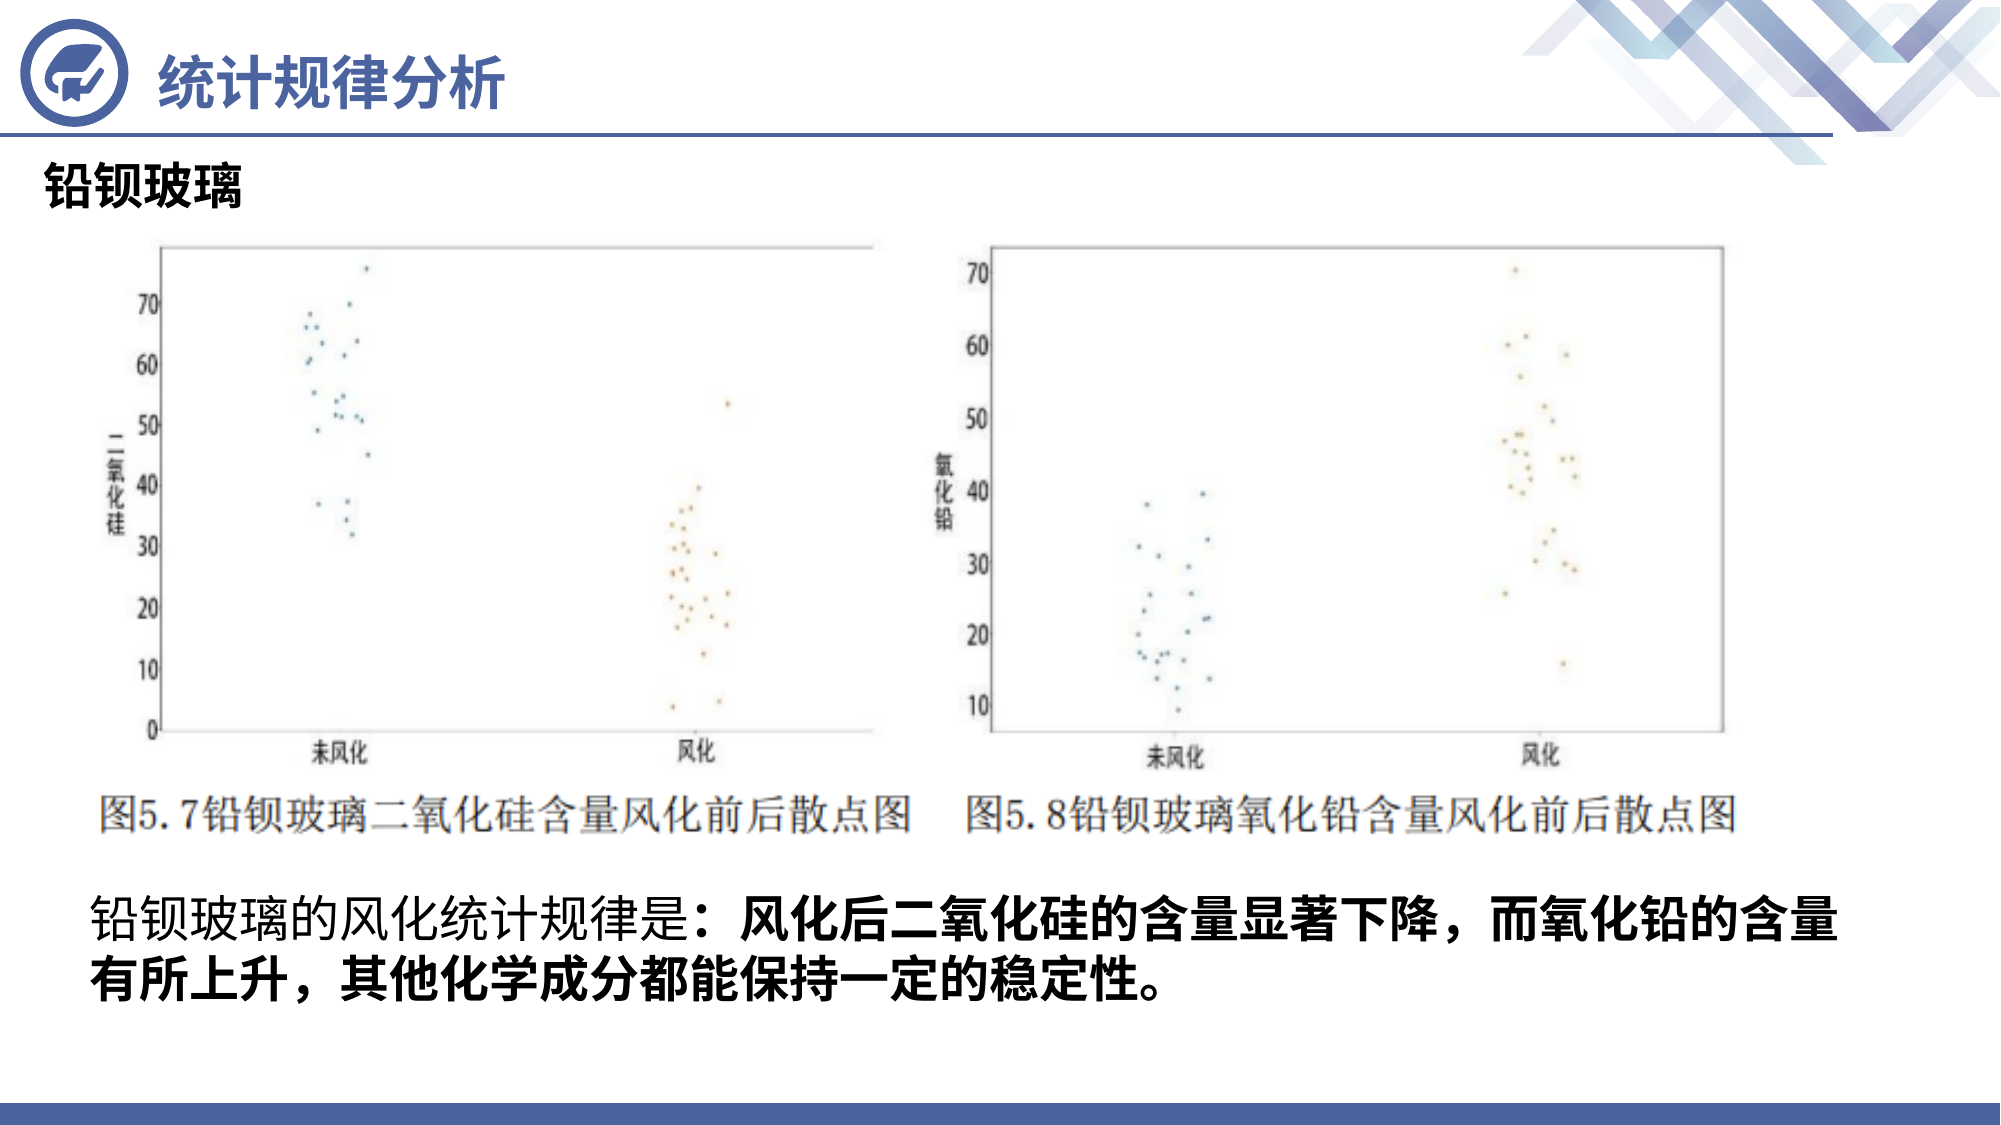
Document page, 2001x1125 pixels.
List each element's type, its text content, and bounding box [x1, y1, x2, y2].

text_box 统计规律分析 [142, 4, 888, 124]
picture [91, 223, 1743, 850]
text_box 铅钡玻璃 [28, 147, 1030, 223]
text_box 铅钡玻璃的风化统计规律是：风化后二氧化硅的含量显著下降，而氧化铅的含量有所上升，其他化学成分都能保持一定的稳定性。 [74, 879, 1904, 1015]
picture [1412, 0, 2000, 166]
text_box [21, 20, 127, 126]
text_box [0, 1102, 2000, 1125]
